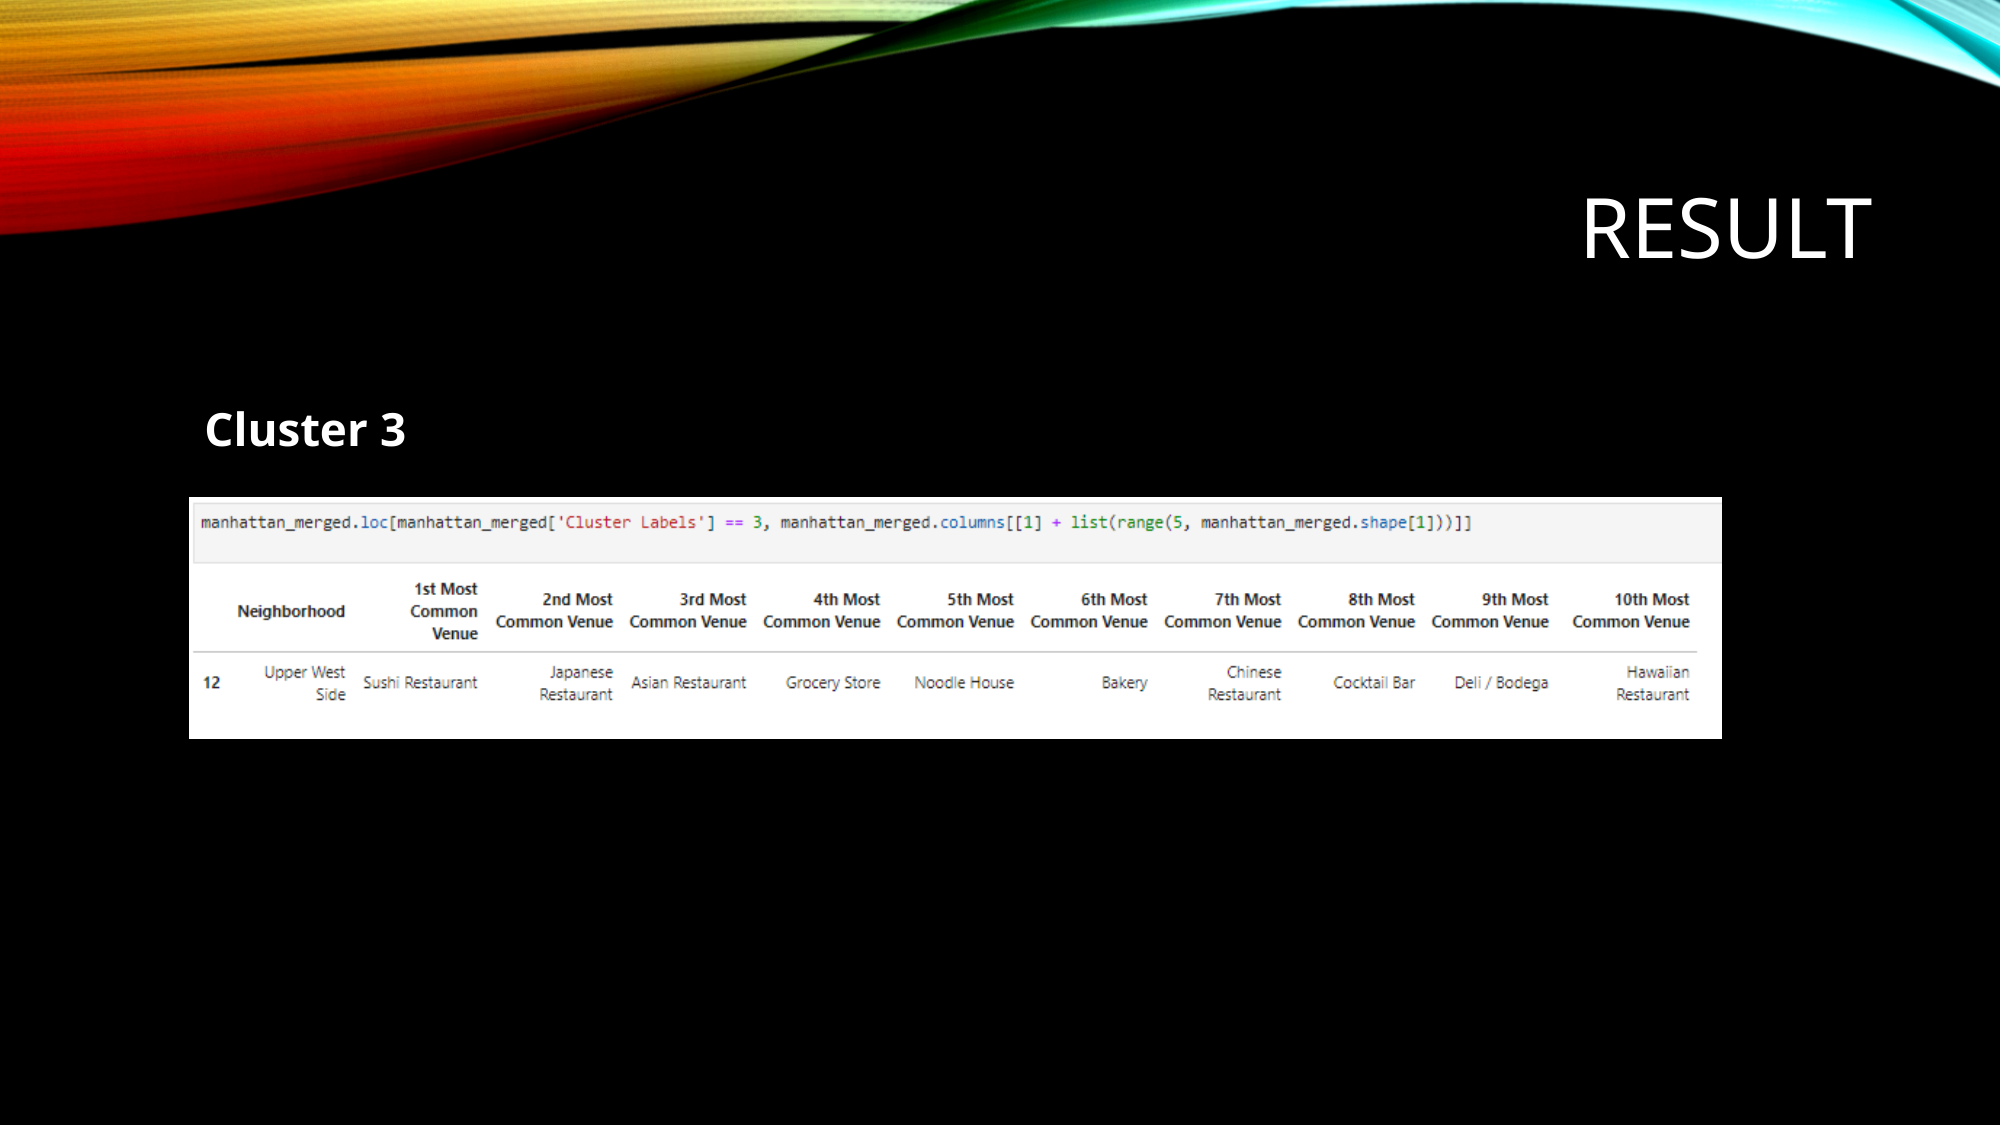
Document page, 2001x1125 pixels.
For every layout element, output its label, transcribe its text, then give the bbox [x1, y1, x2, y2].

picture [0, 0, 2000, 237]
list Cluster 3 [189, 399, 1627, 473]
picture [189, 497, 1722, 739]
title Result [474, 125, 1888, 338]
